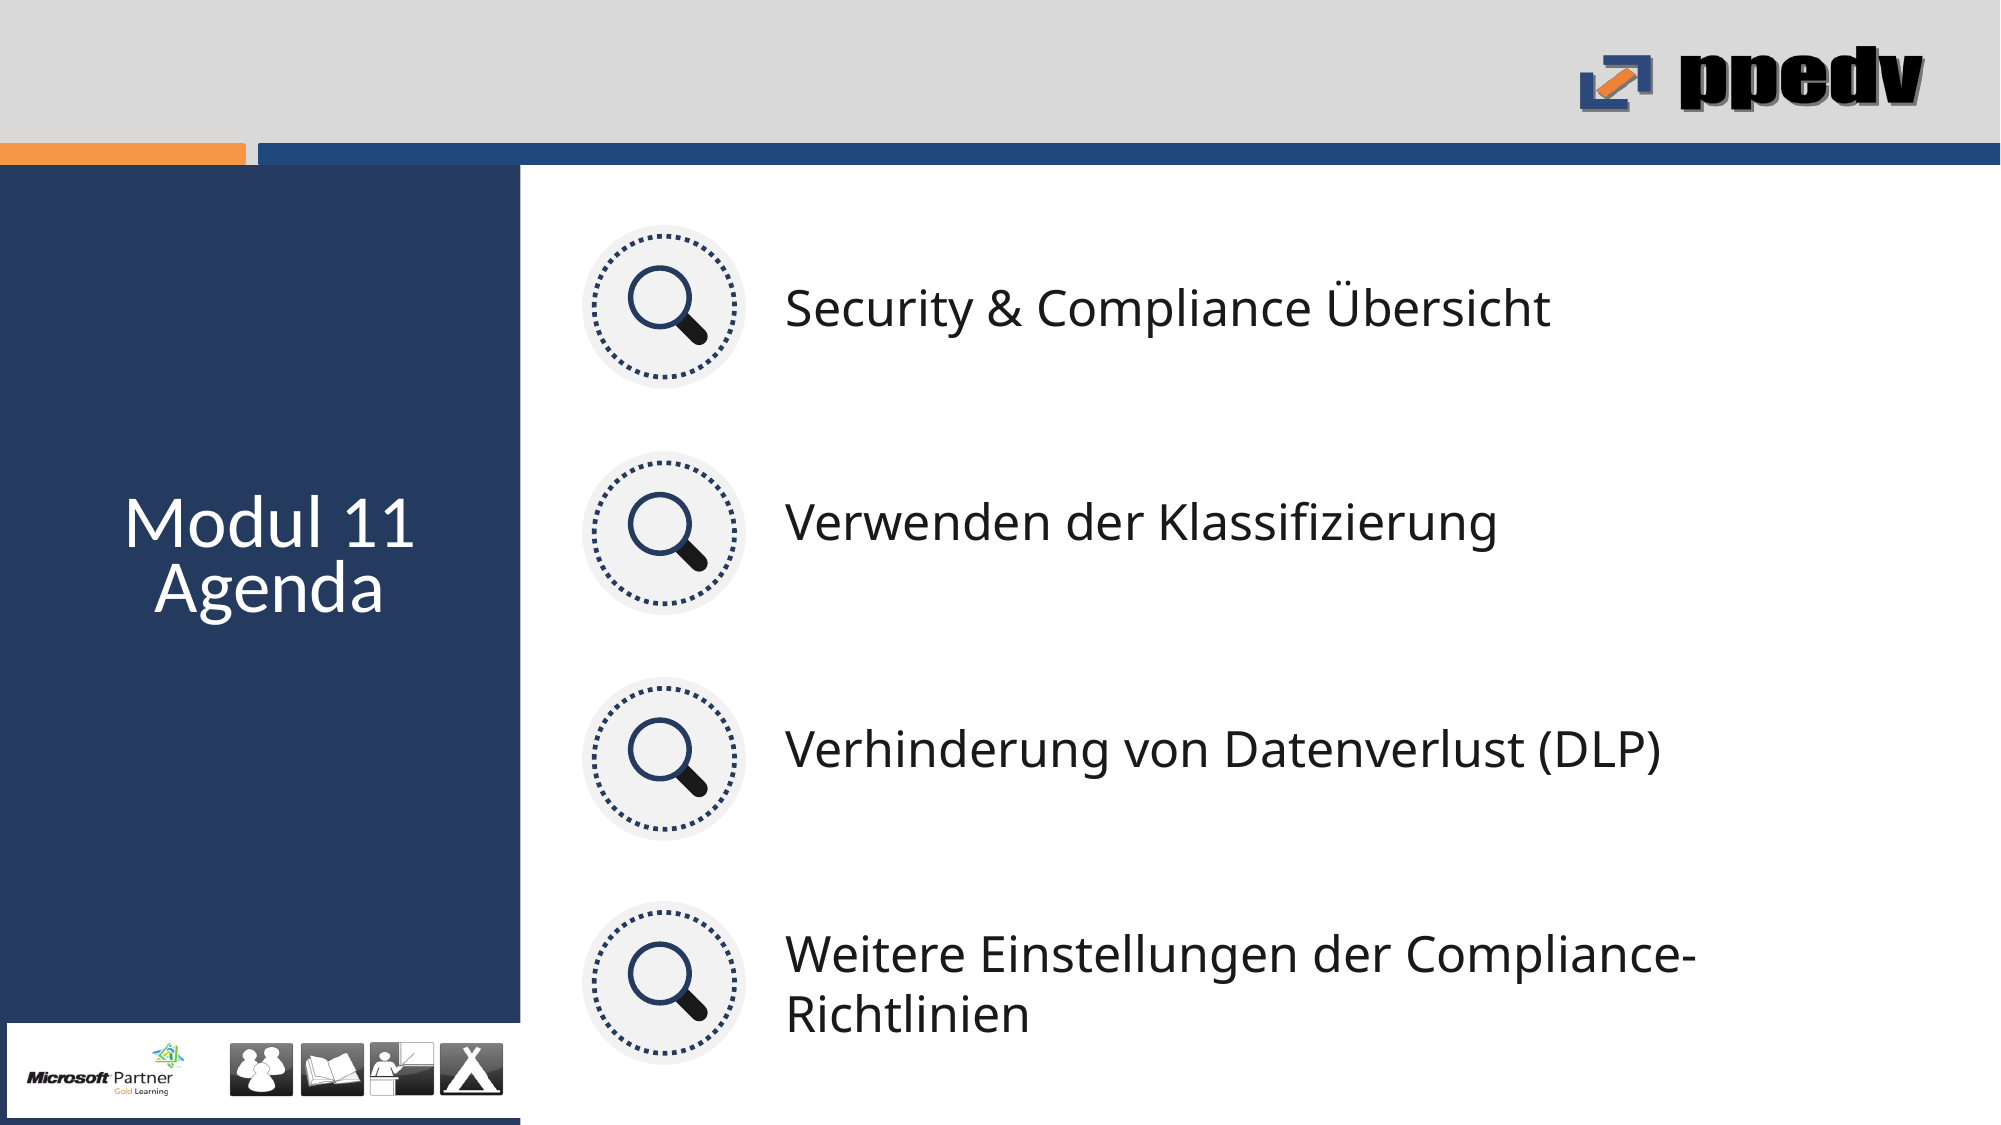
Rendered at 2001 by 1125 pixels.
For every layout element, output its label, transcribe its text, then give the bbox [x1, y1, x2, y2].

picture [1566, 40, 1953, 123]
text_box Weitere Einstellungen der Compliance-Richtlinien [785, 922, 1886, 1043]
text_box Verhinderung von Datenverlust (DLP) [785, 717, 1759, 778]
text_box Verwenden der Klassifizierung [785, 490, 1759, 551]
text_box Security & Compliance Übersicht [785, 276, 1759, 337]
picture [0, 165, 2001, 1125]
title Modul 11 Agenda [25, 495, 515, 630]
